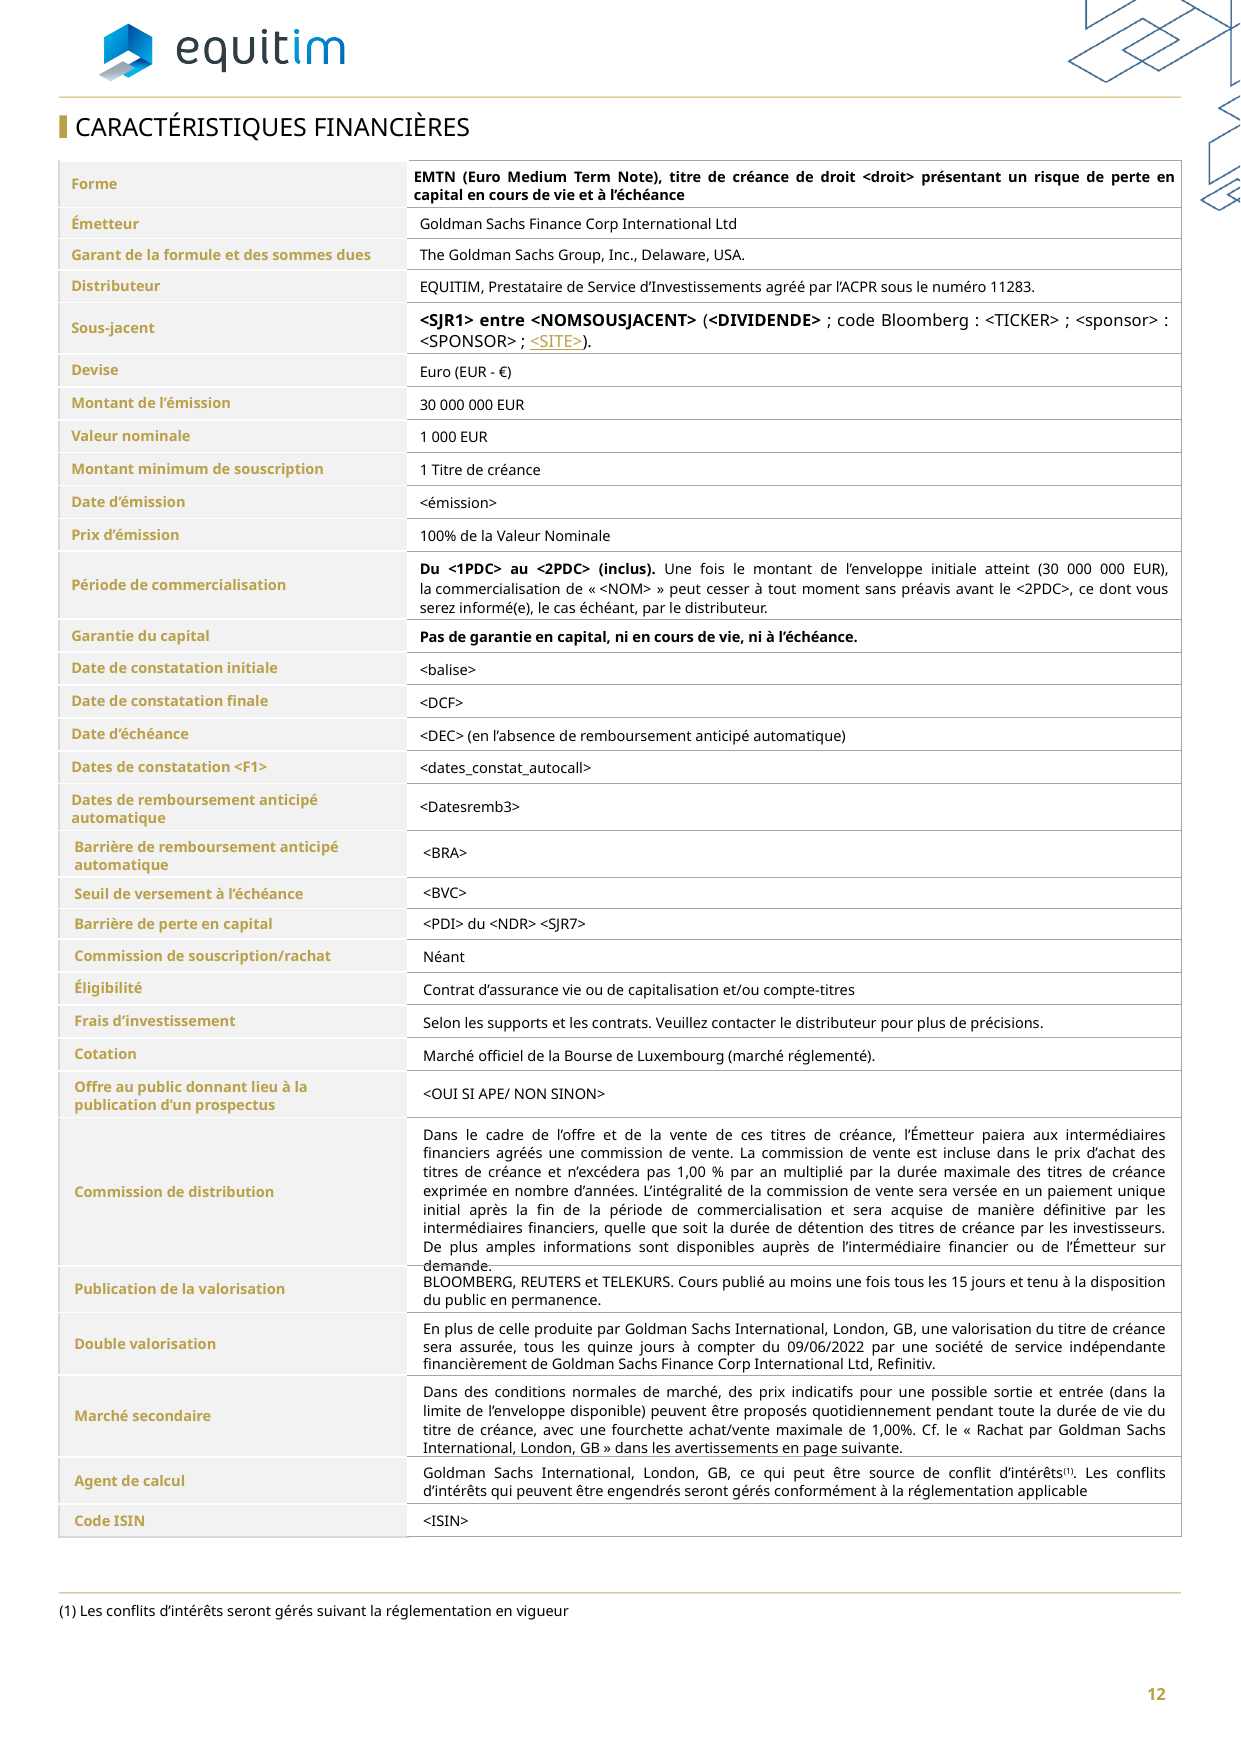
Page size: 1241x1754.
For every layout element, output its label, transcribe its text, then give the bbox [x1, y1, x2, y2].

table_cell Garantie du capital [60, 620, 407, 651]
table_cell Contrat d’assurance vie ou de capitalisation et/ou compte-titres [409, 973, 1181, 1004]
text_box Caractéristiques financières [75, 109, 1192, 148]
table_cell Date d’échéance [60, 719, 407, 750]
table_cell Seuil de versement à l’échéance [60, 878, 407, 908]
table_cell <BVC> [409, 878, 1181, 908]
table_cell Éligibilité [60, 973, 407, 1004]
table_cell Prix d’émission [60, 519, 407, 550]
table_cell Double valorisation [60, 1313, 407, 1374]
table_cell <balise> [409, 653, 1181, 684]
table_cell Frais d’investissement [60, 1006, 407, 1037]
table_cell <ISIN> [409, 1504, 1181, 1536]
slide_number 12 [1122, 1664, 1182, 1728]
table_cell <DEC> (en l’absence de remboursement anticipé automatique) [409, 718, 1181, 750]
table_cell Selon les supports et les contrats. Veuillez contacter le distributeur pour plus de précisions. [409, 1005, 1181, 1037]
table_cell Cotation [60, 1039, 407, 1070]
text_box [59, 115, 67, 138]
table_cell <émission> [409, 486, 1181, 518]
table_cell Distributeur [60, 271, 407, 302]
table_cell Dans des conditions normales de marché, des prix indicatifs pour une possible sortie et entrée (dans la limite de l’enveloppe disponible) peuvent être proposés quotidiennement pendant toute la durée de vie du titre de créance, avec une fourchette achat/vente maximale de 1,00%. Cf. le « Rachat par Goldman Sachs International, London, GB » dans les avertissements en page suivante. [409, 1376, 1181, 1456]
table_cell 30 000 000 EUR [409, 387, 1181, 419]
table_cell Montant de l’émission [60, 388, 407, 419]
table_cell Date d’émission [60, 486, 407, 518]
table_cell Pas de garantie en capital, ni en cours de vie, ni à l’échéance. [409, 620, 1181, 652]
table_cell Date de constatation initiale [60, 653, 407, 684]
table_cell <BRA> [409, 831, 1181, 877]
table_cell Marché officiel de la Bourse de Luxembourg (marché réglementé). [409, 1038, 1181, 1070]
table_cell <Datesremb3> [409, 784, 1181, 830]
table_cell Offre au public donnant lieu à la publication d’un prospectus [60, 1072, 407, 1117]
text_box (1) Les conflits d’intérêts seront gérés suivant la réglementation en vigueur [59, 1601, 1123, 1620]
table_cell <dates_constat_autocall> [409, 751, 1181, 783]
table_cell Du <1PDC> au <2PDC> (inclus). Une fois le montant de l’enveloppe initiale atteint (30 000 000 EUR), la commercialisation de « <NOM> » peut cesser à tout moment sans préavis avant le <2PDC>, ce dont vous serez informé(e), le cas échéant, par le distributeur. [409, 552, 1181, 619]
picture [77, 3, 367, 97]
table_cell <OUI SI APE/ NON SINON> [409, 1071, 1181, 1117]
table_cell En plus de celle produite par Goldman Sachs International, London, GB, une valorisation du titre de créance sera assurée, tous les quinze jours à compter du 09/06/2022 par une société de service indépendante financièrement de Goldman Sachs Finance Corp International Ltd, Refinitiv. [409, 1313, 1181, 1375]
table_cell Euro (EUR - €) [409, 354, 1181, 386]
table_cell Marché secondaire [60, 1376, 407, 1456]
table_cell Commission de distribution [60, 1118, 407, 1265]
table_cell Dates de constatation <F1> [60, 752, 407, 783]
table_cell 1 Titre de créance [409, 453, 1181, 485]
table_cell EQUITIM, Prestataire de Service d’Investissements agréé par l’ACPR sous le numéro 11283. [409, 270, 1181, 302]
table_cell Sous-jacent [60, 303, 407, 353]
table_cell Devise [60, 355, 407, 386]
table_cell The Goldman Sachs Group, Inc., Delaware, USA. [409, 239, 1181, 269]
table_cell <DCF> [409, 685, 1181, 717]
table_cell Barrière de perte en capital [60, 909, 407, 938]
table_cell Dates de remboursement anticipé automatique [60, 784, 407, 830]
table_cell 100% de la Valeur Nominale [409, 519, 1181, 551]
table_header Forme [60, 162, 407, 207]
table_cell Barrière de remboursement anticipé automatique [60, 831, 407, 876]
table_cell Garant de la formule et des sommes dues [60, 239, 407, 269]
table_cell Montant minimum de souscription [60, 453, 407, 485]
table_cell Néant [409, 940, 1181, 972]
table_cell Goldman Sachs International, London, GB, ce qui peut être source de conflit d’intérêts(1). Les conflits d’intérêts qui peuvent être engendrés seront gérés conformément à la réglementation applicable [409, 1457, 1181, 1503]
table_cell Valeur nominale [60, 421, 407, 452]
table_cell Goldman Sachs Finance Corp International Ltd [409, 208, 1181, 238]
picture [1067, 0, 1241, 211]
table_cell Émetteur [60, 208, 407, 238]
table_cell 1 000 EUR [409, 420, 1181, 452]
table_cell <PDI> du <NDR> <SJR7> [409, 909, 1181, 939]
table_cell <SJR1> entre <NOMSOUSJACENT> (<DIVIDENDE> ; code Bloomberg : <TICKER> ; <sponsor> : <SPONSOR> ; <SITE>). [409, 303, 1181, 353]
table_cell Dans le cadre de l’offre et de la vente de ces titres de créance, l’Émetteur paiera aux intermédiaires financiers agréés une commission de vente. La commission de vente est incluse dans le prix d’achat des titres de créance et n’excédera pas 1,00 % par an multiplié par la durée maximale des titres de créance exprimée en nombre d’années. L’intégralité de la commission de vente sera versée en un paiement unique initial après la fin de la période de commercialisation et sera acquise de manière définitive par les intermédiaires financiers, quelle que soit la durée de détention des titres de créance par les investisseurs. De plus amples informations sont disponibles auprès de l’intermédiaire financier ou de l’Émetteur sur demande. [409, 1118, 1181, 1265]
table_header EMTN (Euro Medium Term Note), titre de créance de droit <droit> présentant un risque de perte en capital en cours de vie et à l’échéance [409, 161, 1181, 207]
table_cell Période de commercialisation [60, 552, 407, 618]
table_cell Code ISIN [60, 1505, 407, 1536]
table_cell BLOOMBERG, REUTERS et TELEKURS. Cours publié au moins une fois tous les 15 jours et tenu à la disposition du public en permanence. [409, 1266, 1181, 1312]
table_cell Publication de la valorisation [60, 1267, 407, 1312]
table_cell Agent de calcul [60, 1458, 407, 1503]
table_cell Commission de souscription/rachat [60, 940, 407, 971]
table_cell Date de constatation finale [60, 686, 407, 717]
